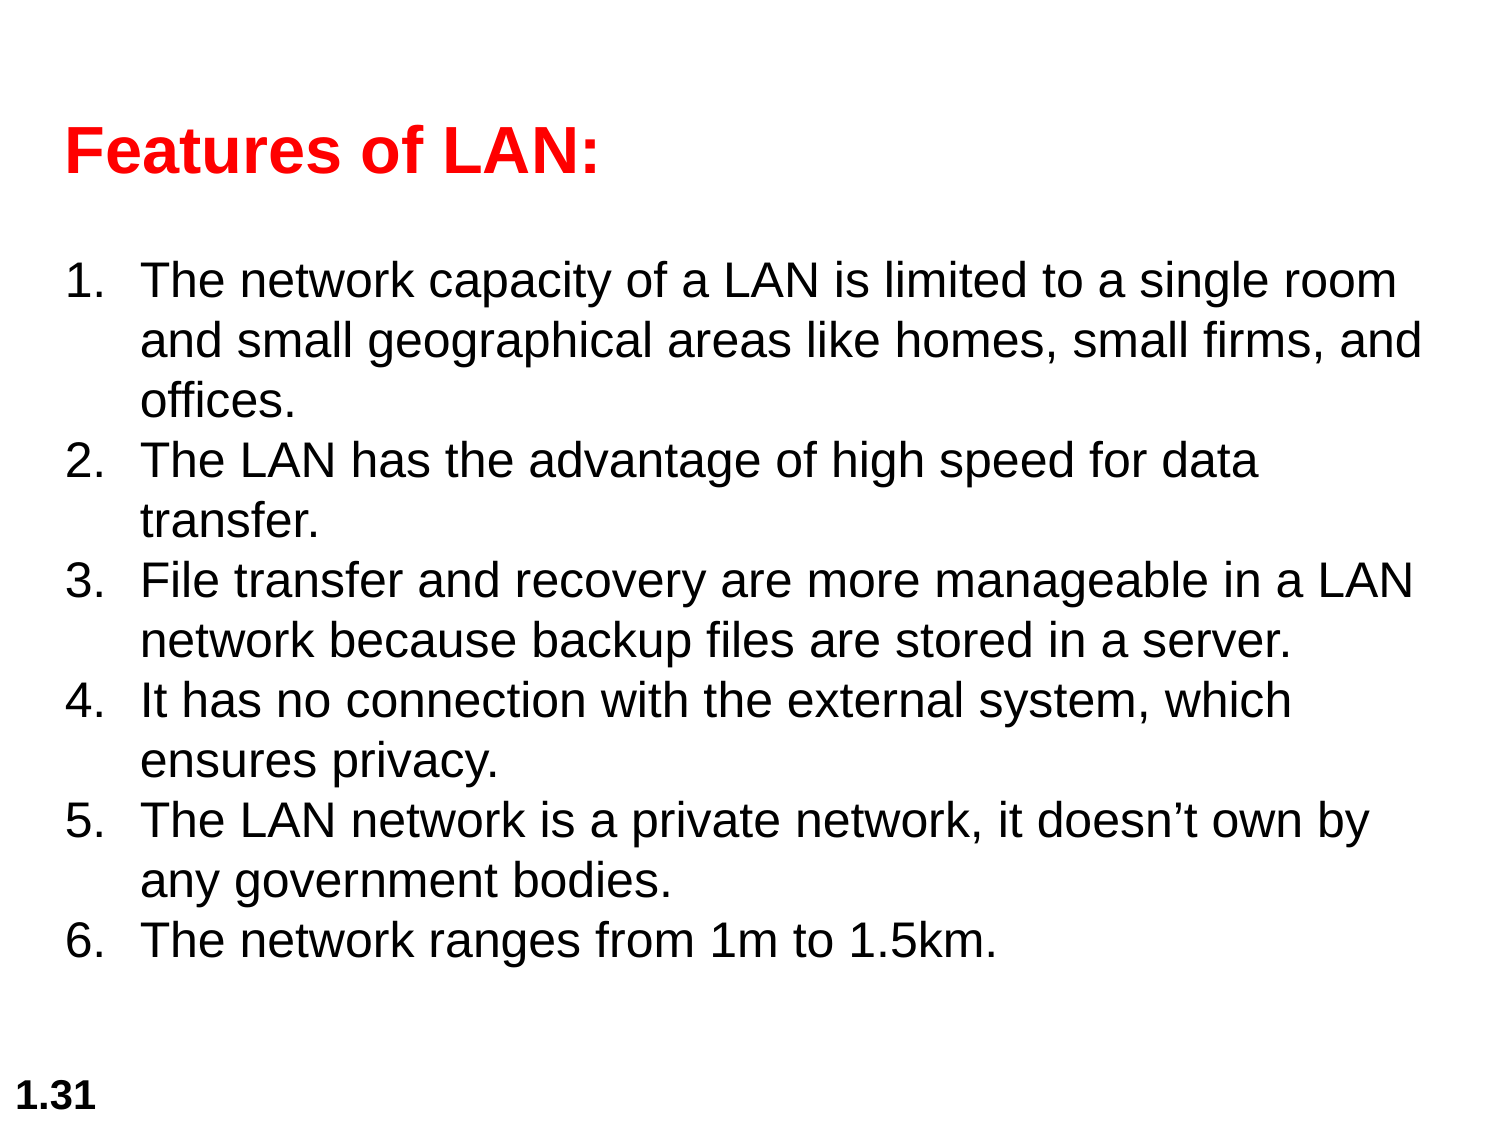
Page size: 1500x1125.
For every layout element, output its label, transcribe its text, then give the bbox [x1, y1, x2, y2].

slide_number 1.31 [0, 1049, 313, 1125]
text_box Features of LAN: The network capacity of a LAN is limited to a single room and small geographical areas like homes, small firms, and offices. The LAN has the advantage of high speed for data transfer. File transfer and recovery are more manageable in a LAN network because backup files are stored in a server. It has no connection with the external system, which ensures privacy. The LAN network is a private network, it doesn’t own by any government bodies. The network ranges from 1m to 1.5km. [49, 99, 1463, 975]
